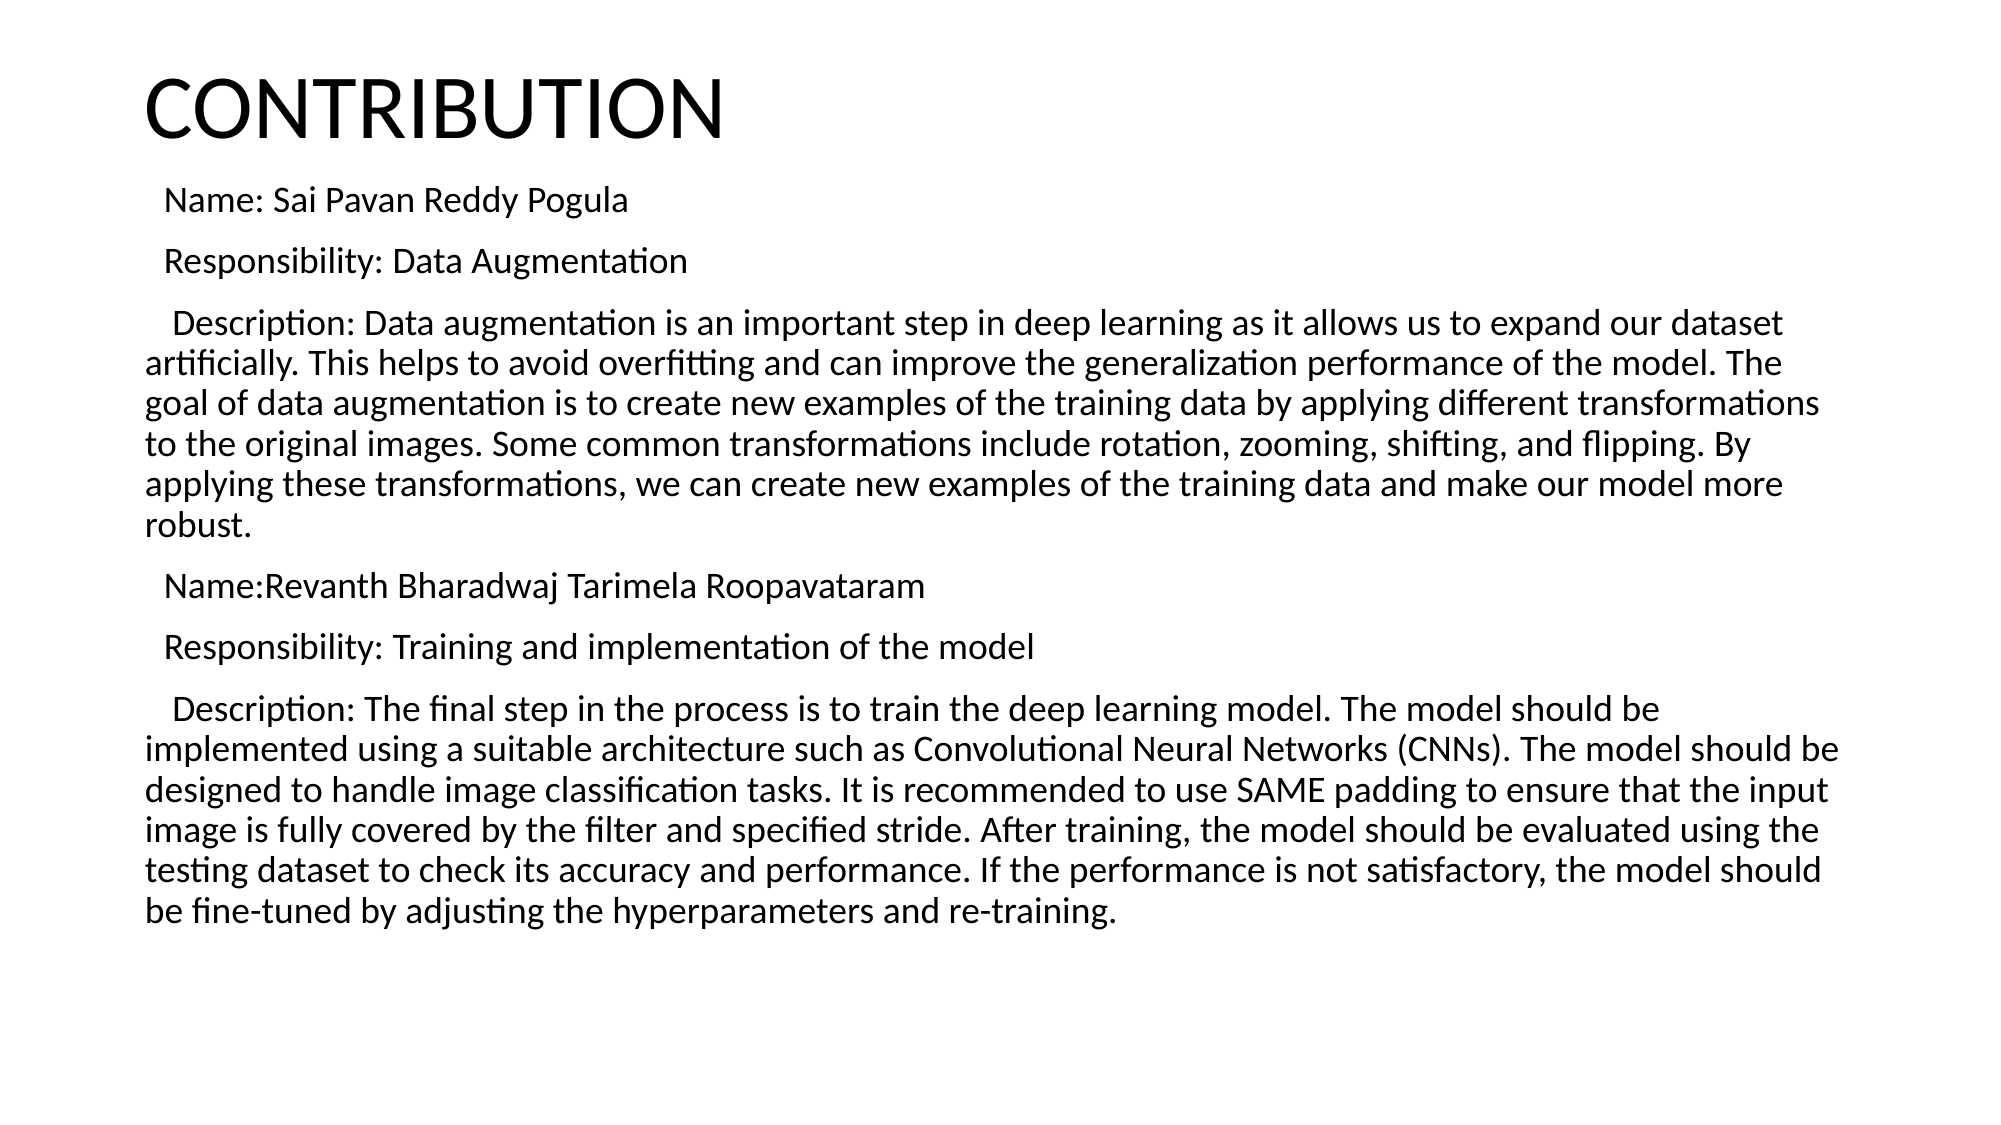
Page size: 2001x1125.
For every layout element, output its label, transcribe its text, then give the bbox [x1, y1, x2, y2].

list Name: Sai Pavan Reddy Pogula Responsibility: Data Augmentation Description: Data augmentation is an important step in deep learning as it allows us to expand our dataset artificially. This helps to avoid overfitting and can improve the generalization performance of the model. The goal of data augmentation is to create new examples of the training data by applying different transformations to the original images. Some common transformations include rotation, zooming, shifting, and flipping. By applying these transformations, we can create new examples of the training data and make our model more robust. Name:Revanth Bharadwaj Tarimela Roopavataram Responsibility: Training and implementation of the model Description: The final step in the process is to train the deep learning model. The model should be implemented using a suitable architecture such as Convolutional Neural Networks (CNNs). The model should be designed to handle image classification tasks. It is recommended to use SAME padding to ensure that the input image is fully covered by the filter and specified stride. After training, the model should be evaluated using the testing dataset to check its accuracy and performance. If the performance is not satisfactory, the model should be fine-tuned by adjusting the hyperparameters and re-training. [136, 172, 1863, 1019]
title CONTRIBUTION [136, 0, 1863, 172]
